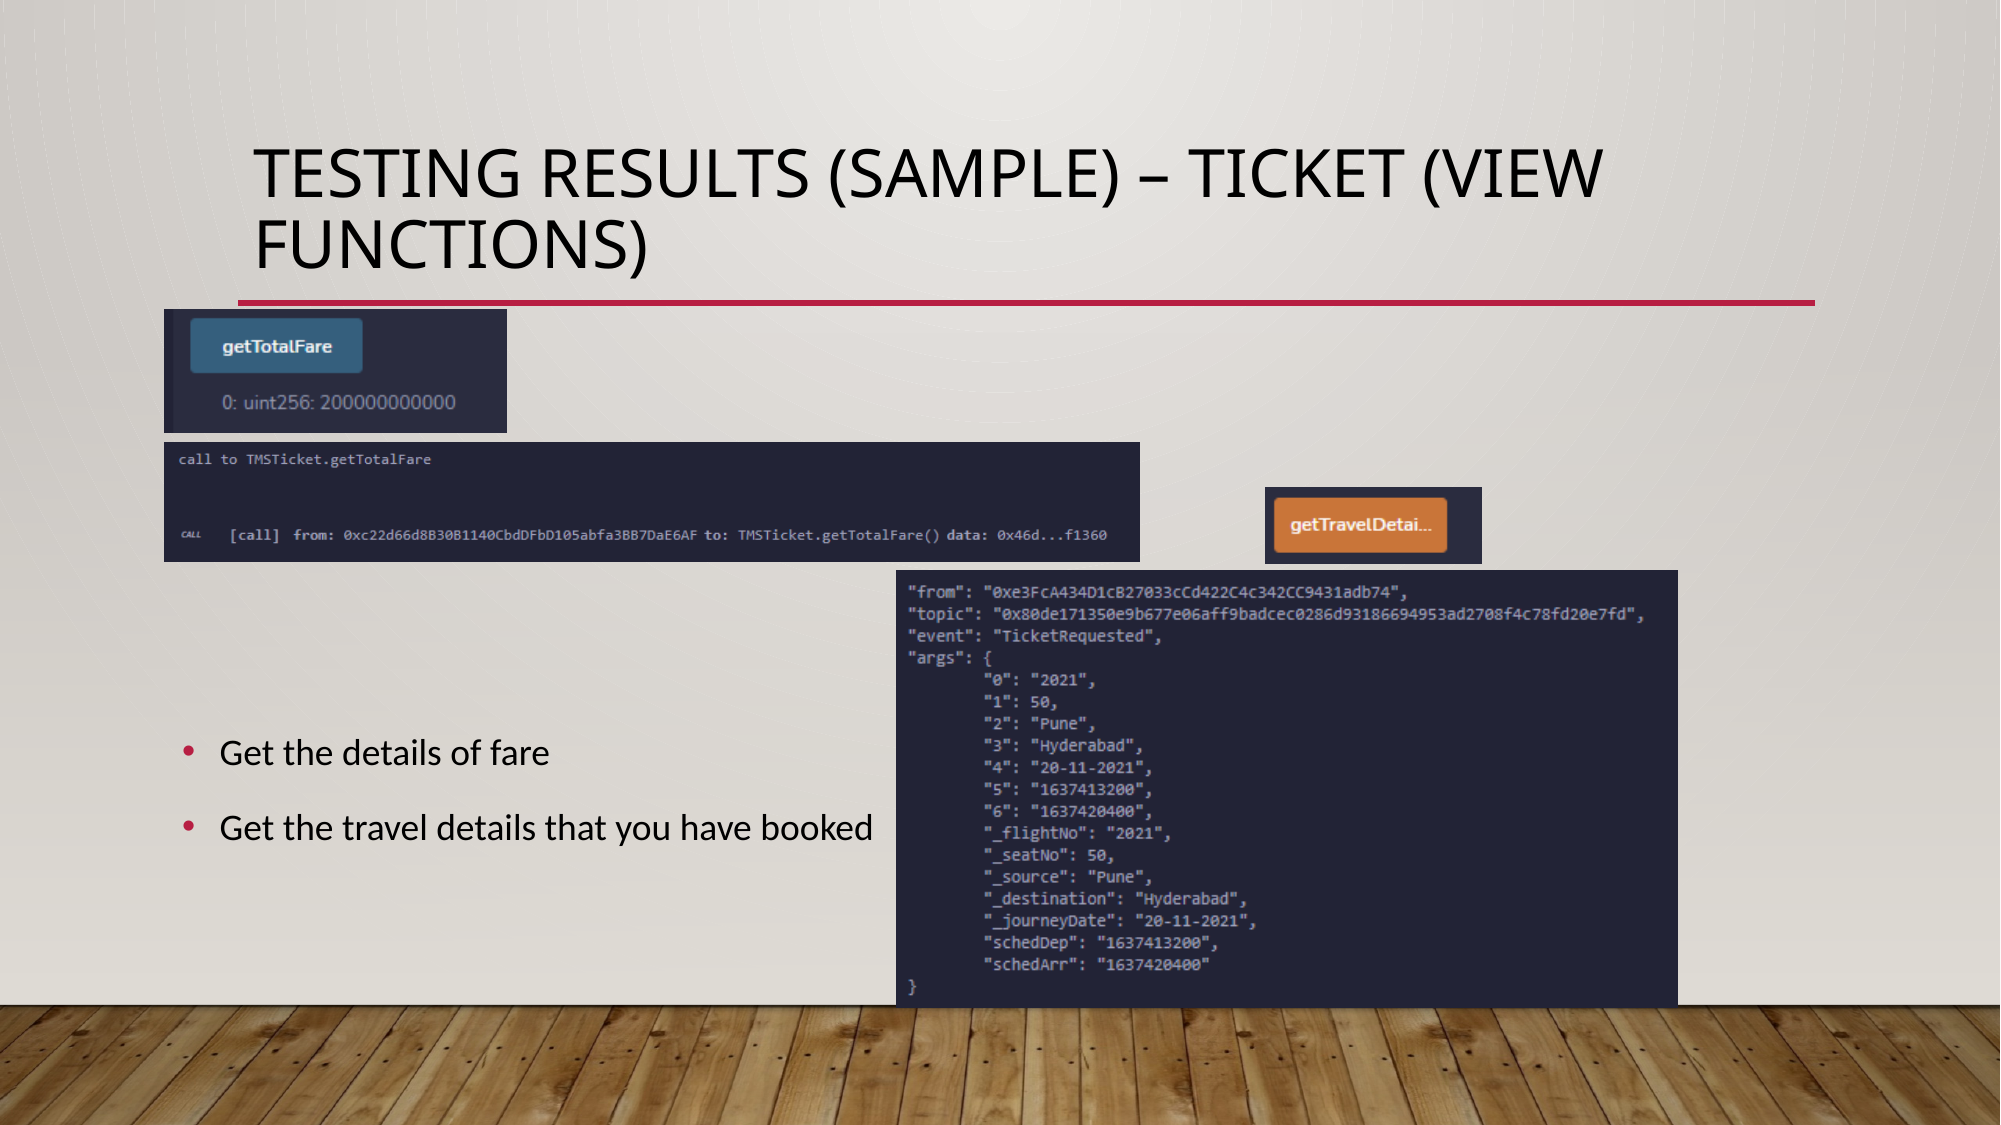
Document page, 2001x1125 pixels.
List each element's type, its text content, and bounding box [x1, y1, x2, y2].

picture [1265, 487, 1482, 565]
list Get the details of fare Get the travel details that you have booked [167, 711, 895, 911]
picture [0, 569, 2000, 1125]
title Testing Results (Sample) – TICKET (View Functions) [238, 131, 1814, 305]
picture [164, 308, 507, 433]
picture [164, 441, 1140, 562]
